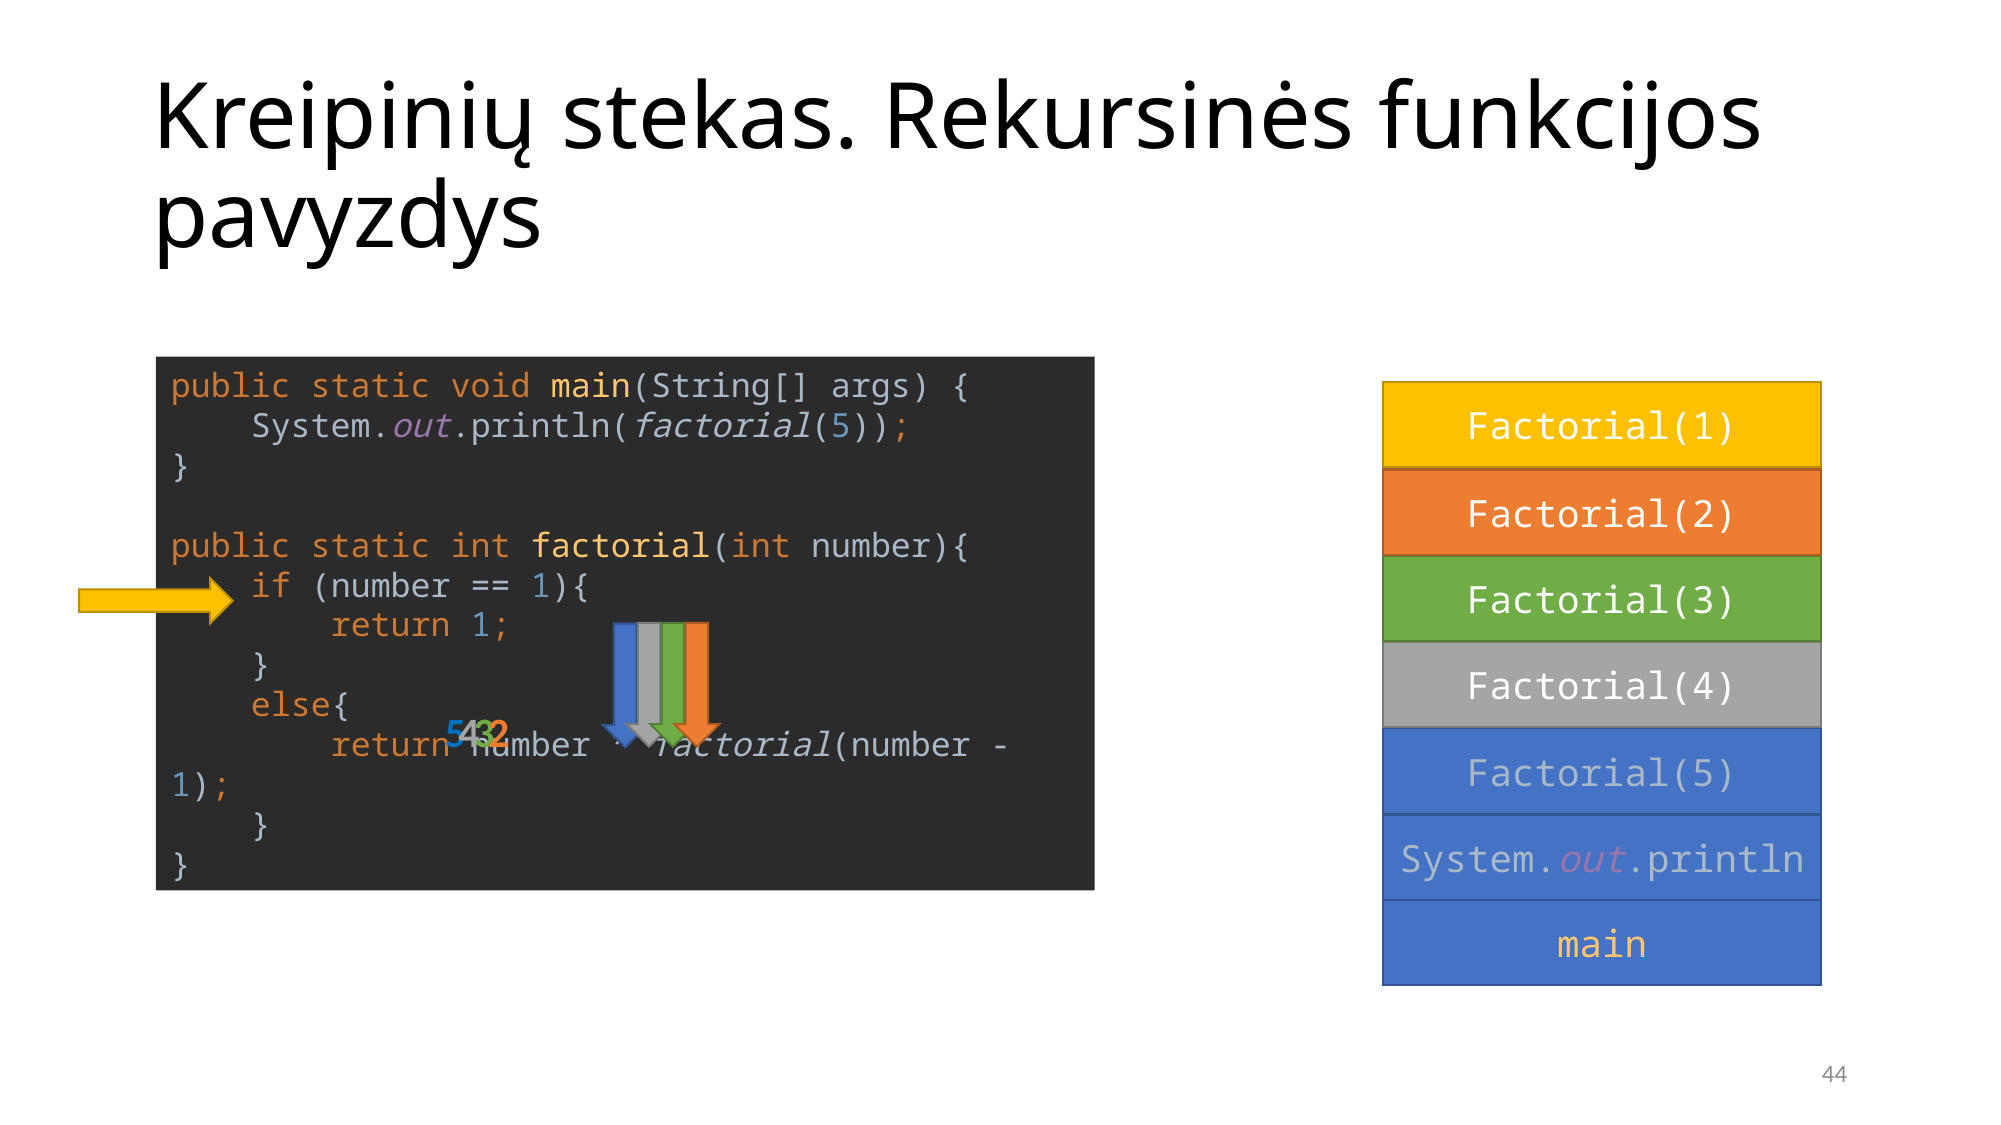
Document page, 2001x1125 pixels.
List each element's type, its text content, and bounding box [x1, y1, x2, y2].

text_box 5 [430, 697, 443, 763]
text_box Factorial(1) [1382, 381, 1822, 468]
text_box Factorial(5) [1382, 728, 1822, 815]
text_box 4 [443, 697, 473, 763]
title Kreipinių stekas. Rekursinės funkcijos pavyzdys [137, 59, 1863, 278]
text_box Factorial(4) [1382, 642, 1822, 728]
text_box [647, 621, 685, 749]
text_box [671, 621, 722, 749]
text_box Factorial(3) [1382, 556, 1822, 642]
text_box 2 [473, 697, 530, 763]
text_box public static void main(String[] args) { System.out.println(factorial(5)); } public static int factorial(int number){ if (number == 1){ return 1; } else{ return number * factorial(number - 1); } } [155, 356, 1095, 891]
text_box Factorial(2) [1382, 468, 1822, 556]
text_box [624, 621, 661, 749]
text_box main [1382, 901, 1822, 986]
text_box [600, 622, 637, 749]
text_box System.out.println [1382, 815, 1822, 901]
text_box [78, 575, 235, 626]
slide_number 44 [1412, 1042, 1863, 1103]
